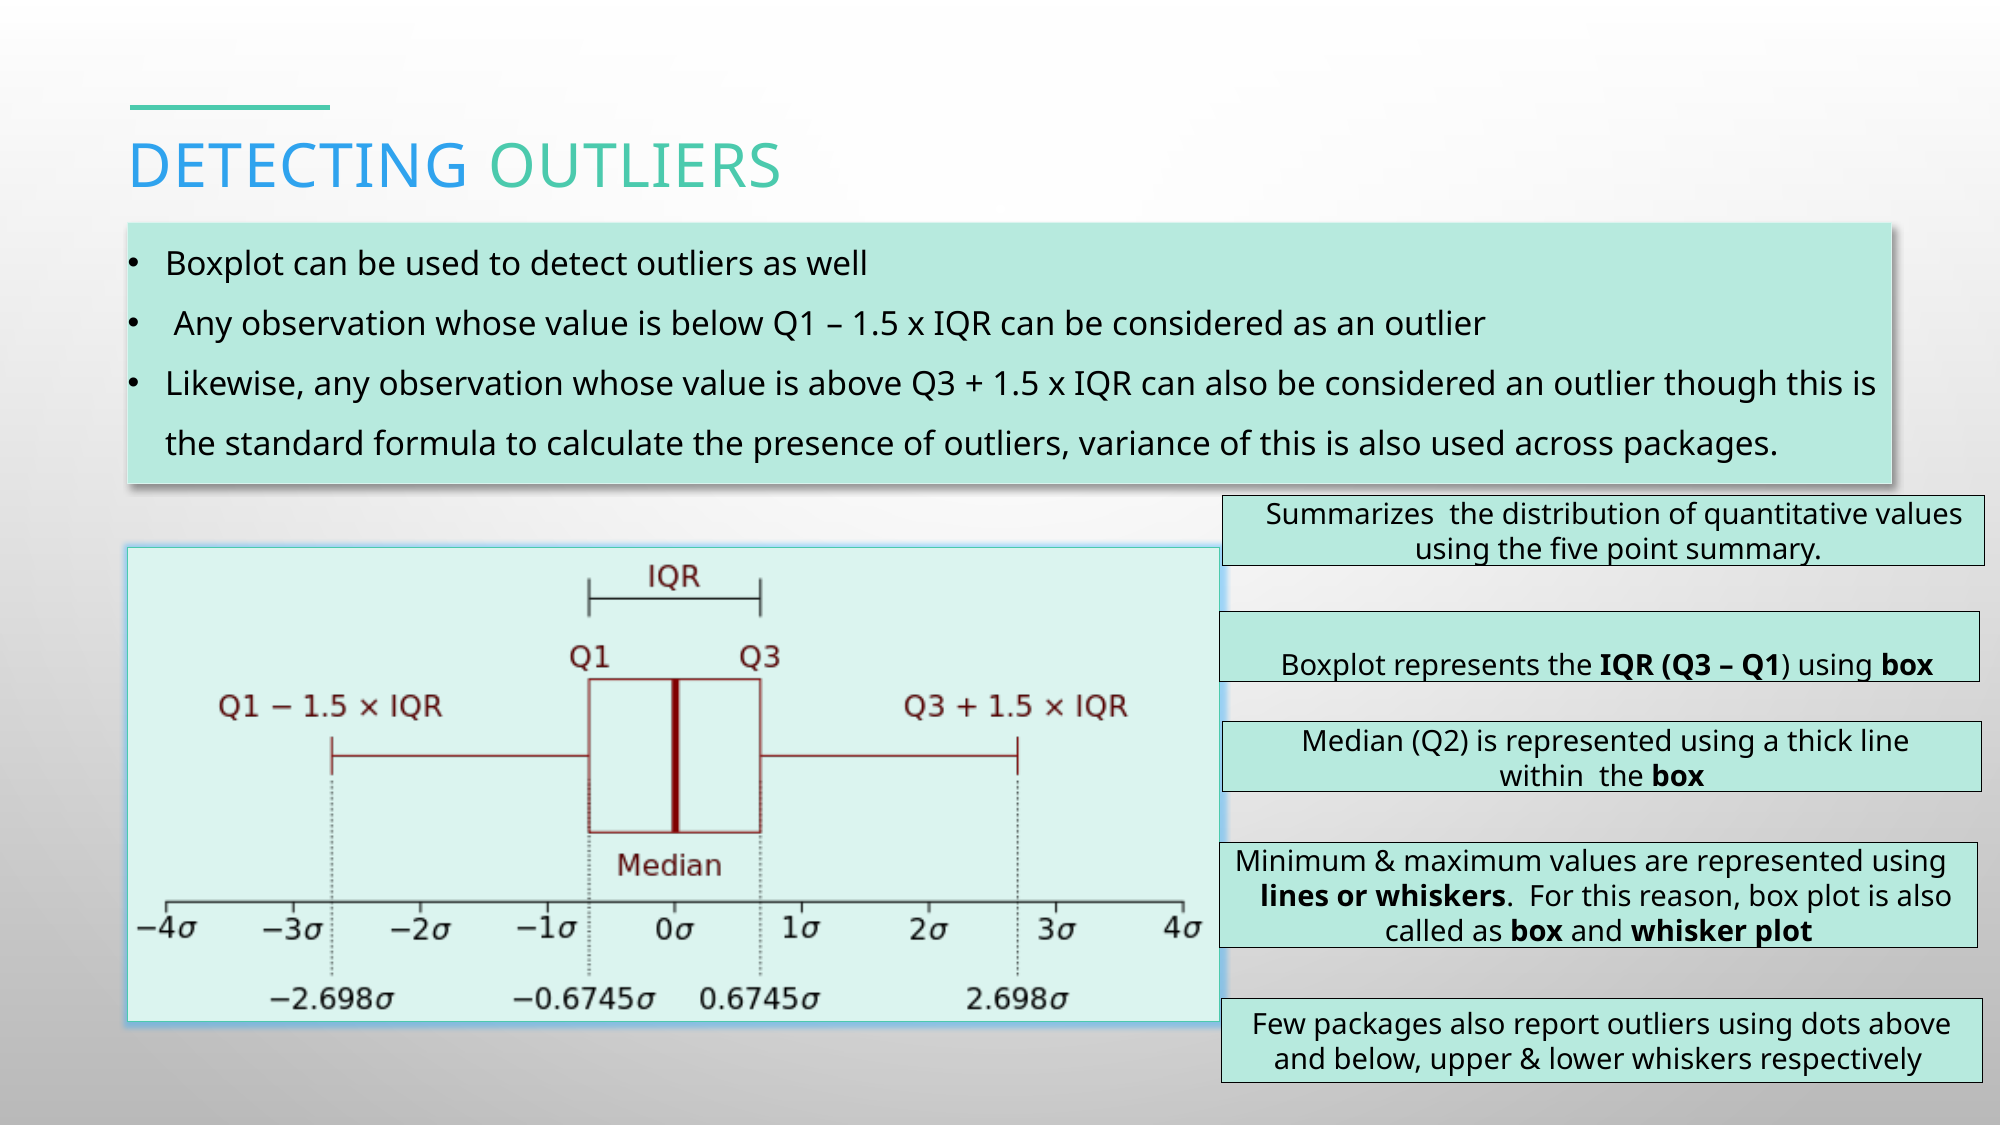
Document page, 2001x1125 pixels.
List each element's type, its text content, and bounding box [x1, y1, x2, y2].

text_box Boxplot can be used to detect outliers as well Any observation whose value is below Q1 – 1.5 x IQR can be considered as an outlier Likewise, any observation whose value is above Q3 + 1.5 x IQR can also be considered an outlier though this is the standard formula to calculate the presence of outliers, variance of this is also used across packages. [127, 222, 1892, 484]
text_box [1219, 495, 1985, 1085]
list detecting outliers [127, 125, 1868, 210]
picture [0, 0, 2000, 1125]
